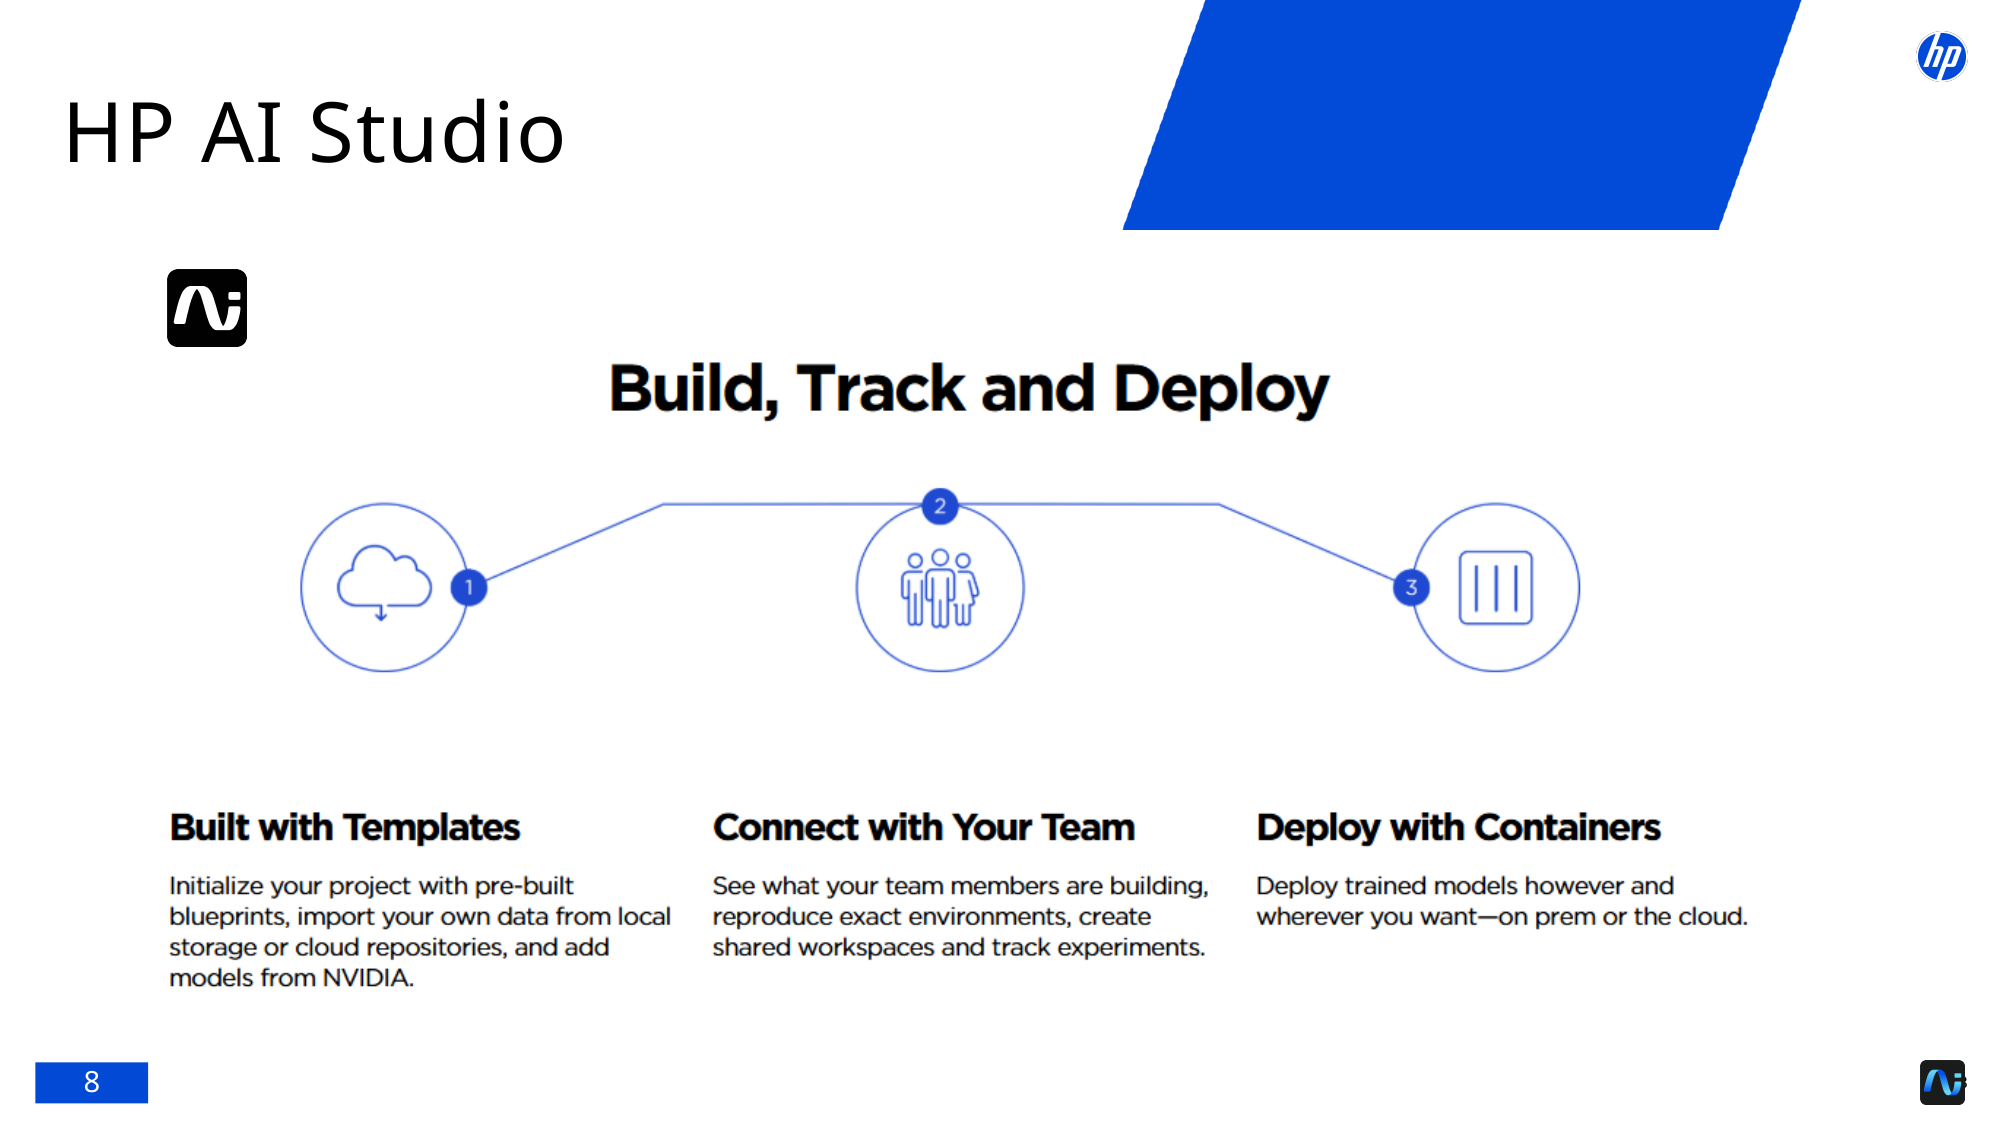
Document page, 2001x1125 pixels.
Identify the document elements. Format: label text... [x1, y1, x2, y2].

text_box 8 [35, 1062, 149, 1104]
title HP AI Studio [62, 105, 1000, 170]
picture [1031, 0, 1803, 230]
picture [1920, 1060, 1965, 1105]
picture [1916, 31, 1968, 82]
picture [137, 240, 1801, 1020]
